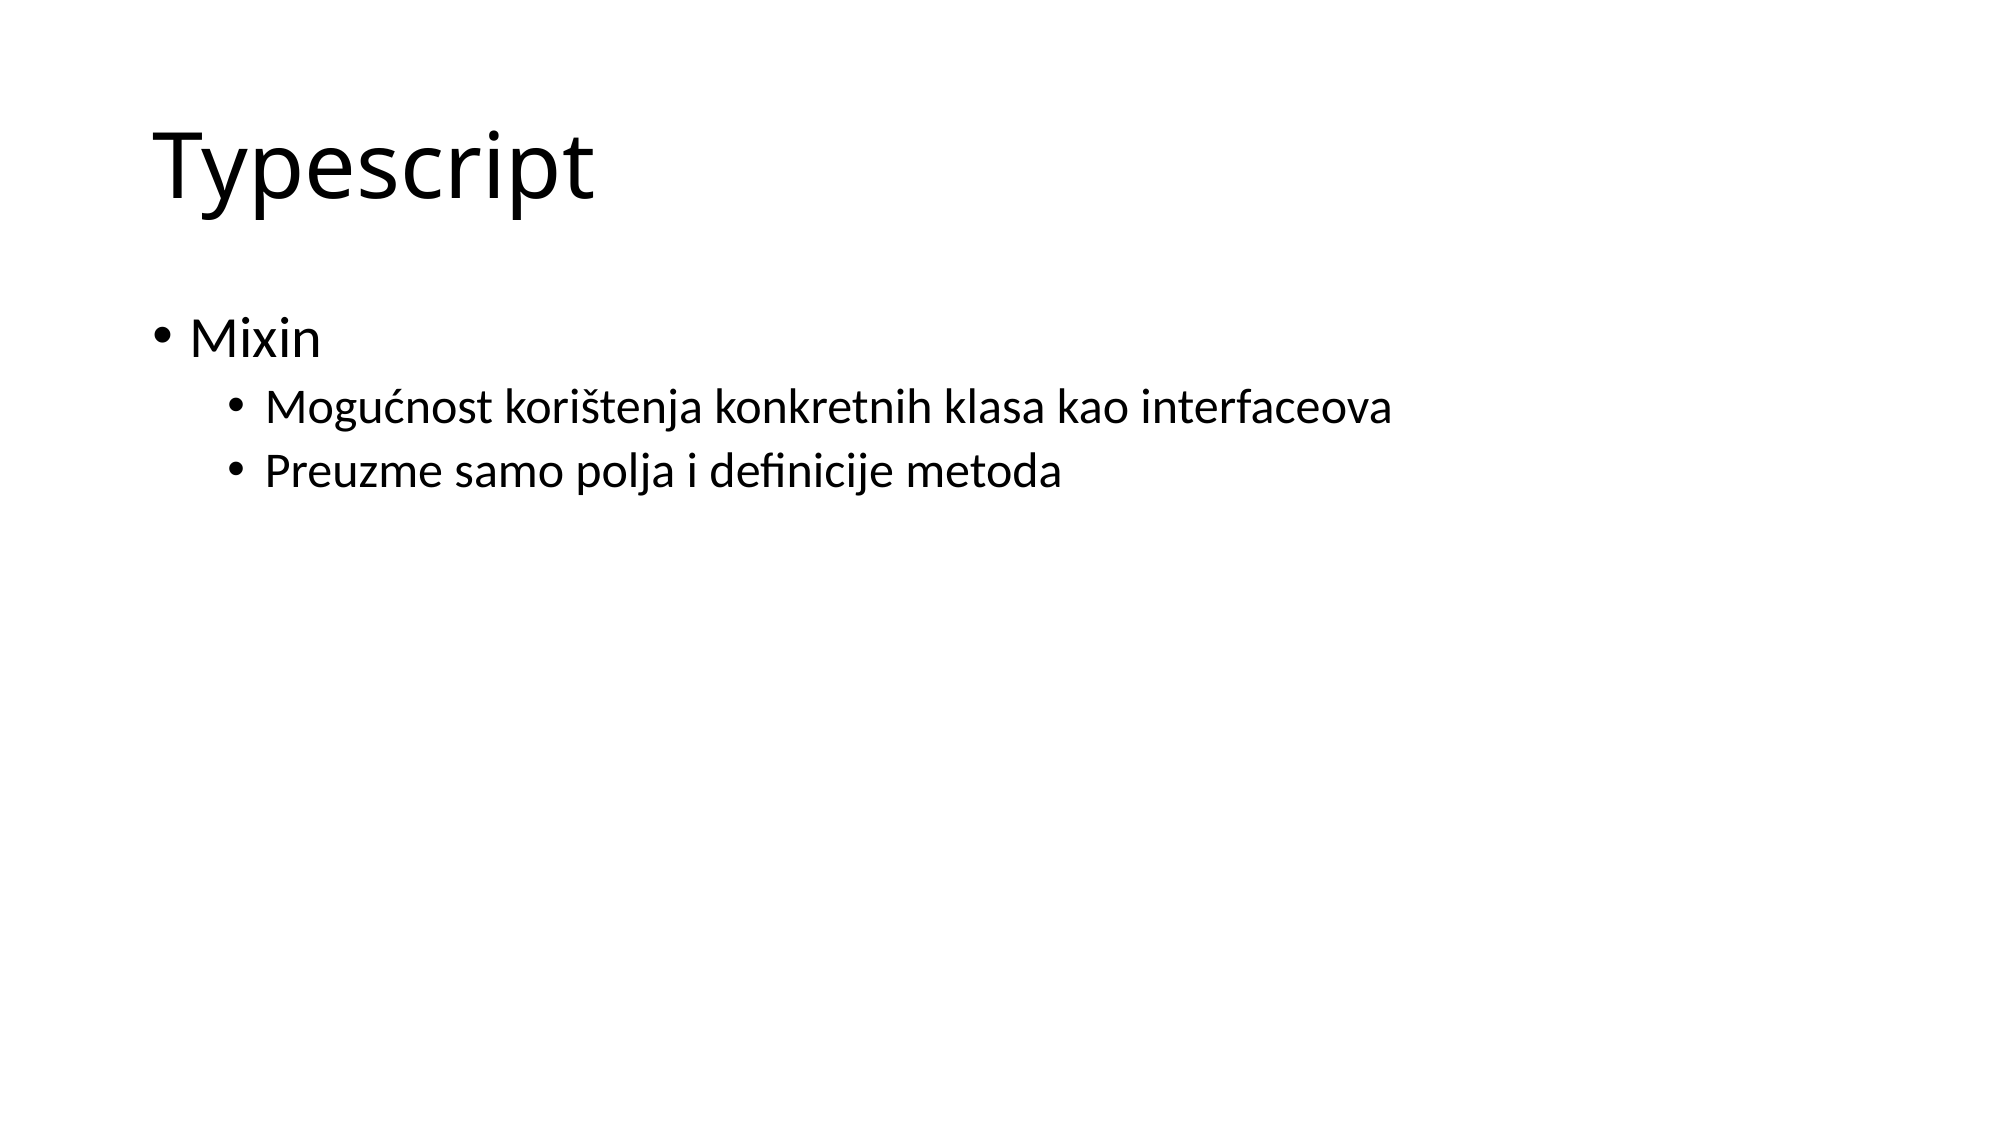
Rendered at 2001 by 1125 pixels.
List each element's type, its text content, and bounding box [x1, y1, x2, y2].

list Mixin Mogućnost korištenja konkretnih klasa kao interfaceova Preuzme samo polja i definicije metoda [137, 299, 1863, 1014]
title Typescript [137, 59, 1863, 278]
